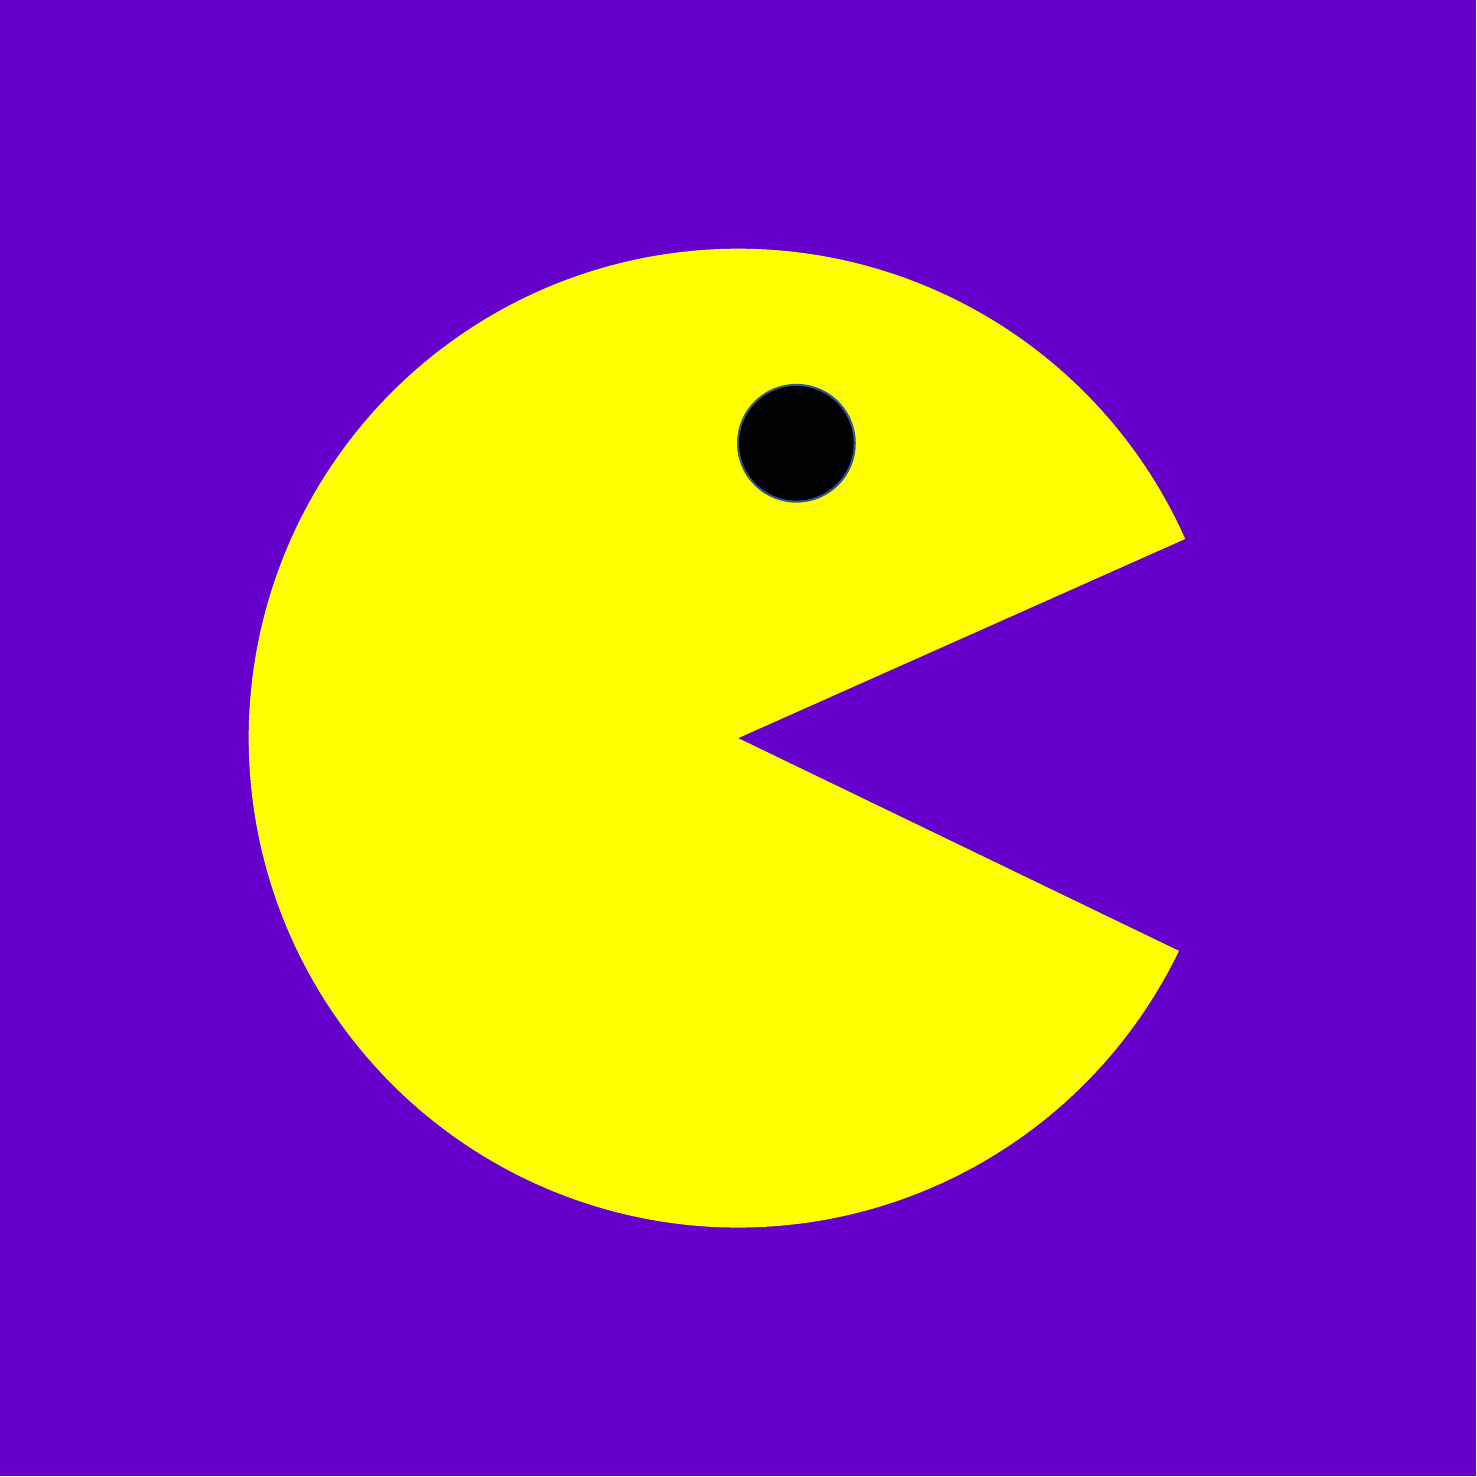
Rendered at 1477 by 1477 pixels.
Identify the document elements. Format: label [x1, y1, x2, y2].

text_box [737, 383, 856, 503]
text_box [247, 247, 1187, 1229]
